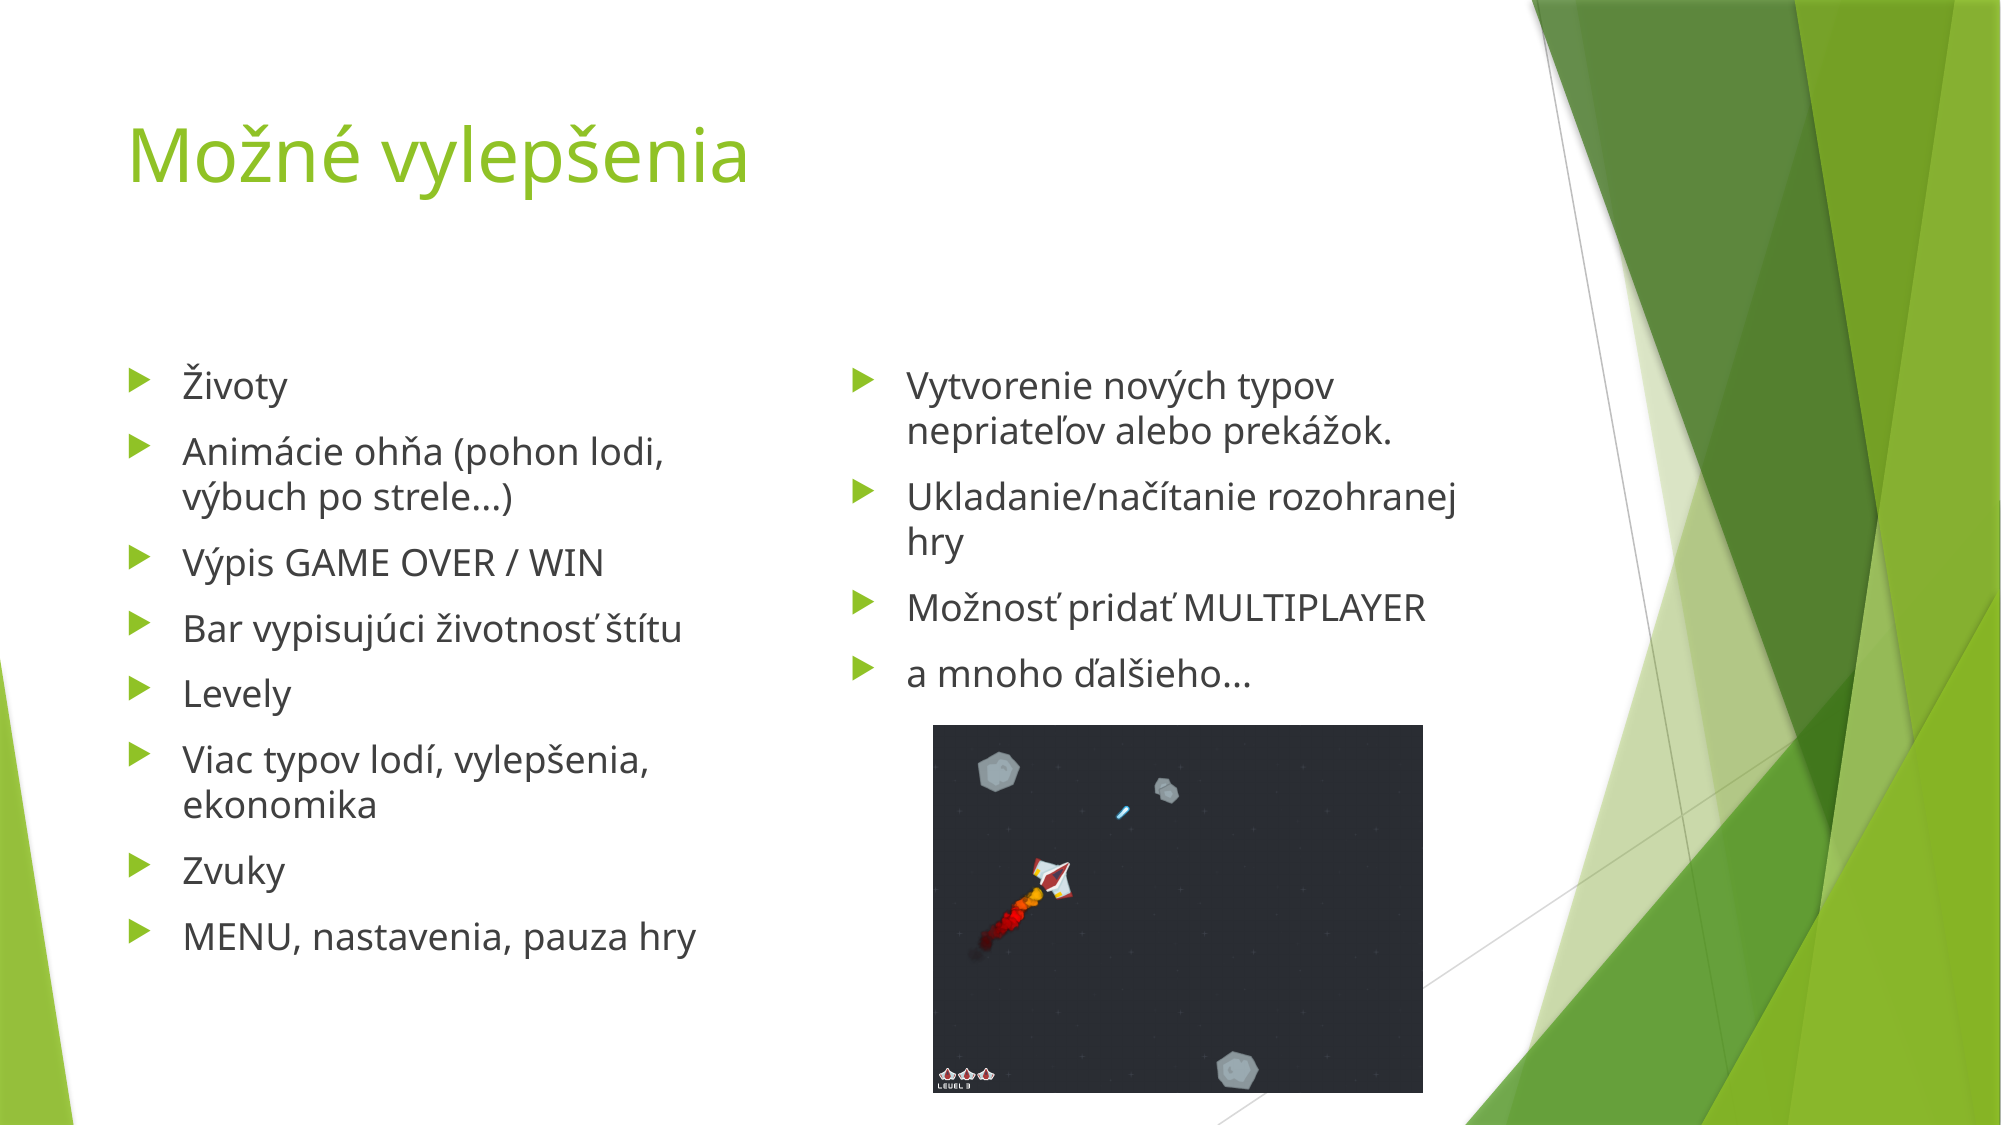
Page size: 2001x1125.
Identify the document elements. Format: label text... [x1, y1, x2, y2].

list Životy Animácie ohňa (pohon lodi, výbuch po strele...) Výpis GAME OVER / WIN Bar vypisujúci životnosť štítu Levely Viac typov lodí, vylepšenia, ekonomika Zvuky MENU, nastavenia, pauza hry [111, 354, 798, 992]
list Vytvorenie nových typov nepriateľov alebo prekážok. Ukladanie/načítanie rozohranej hry Možnosť pridať MULTIPLAYER a mnoho ďalšieho... [834, 354, 1522, 992]
title Možné vylepšenia [111, 99, 1522, 317]
picture [932, 725, 1424, 1094]
